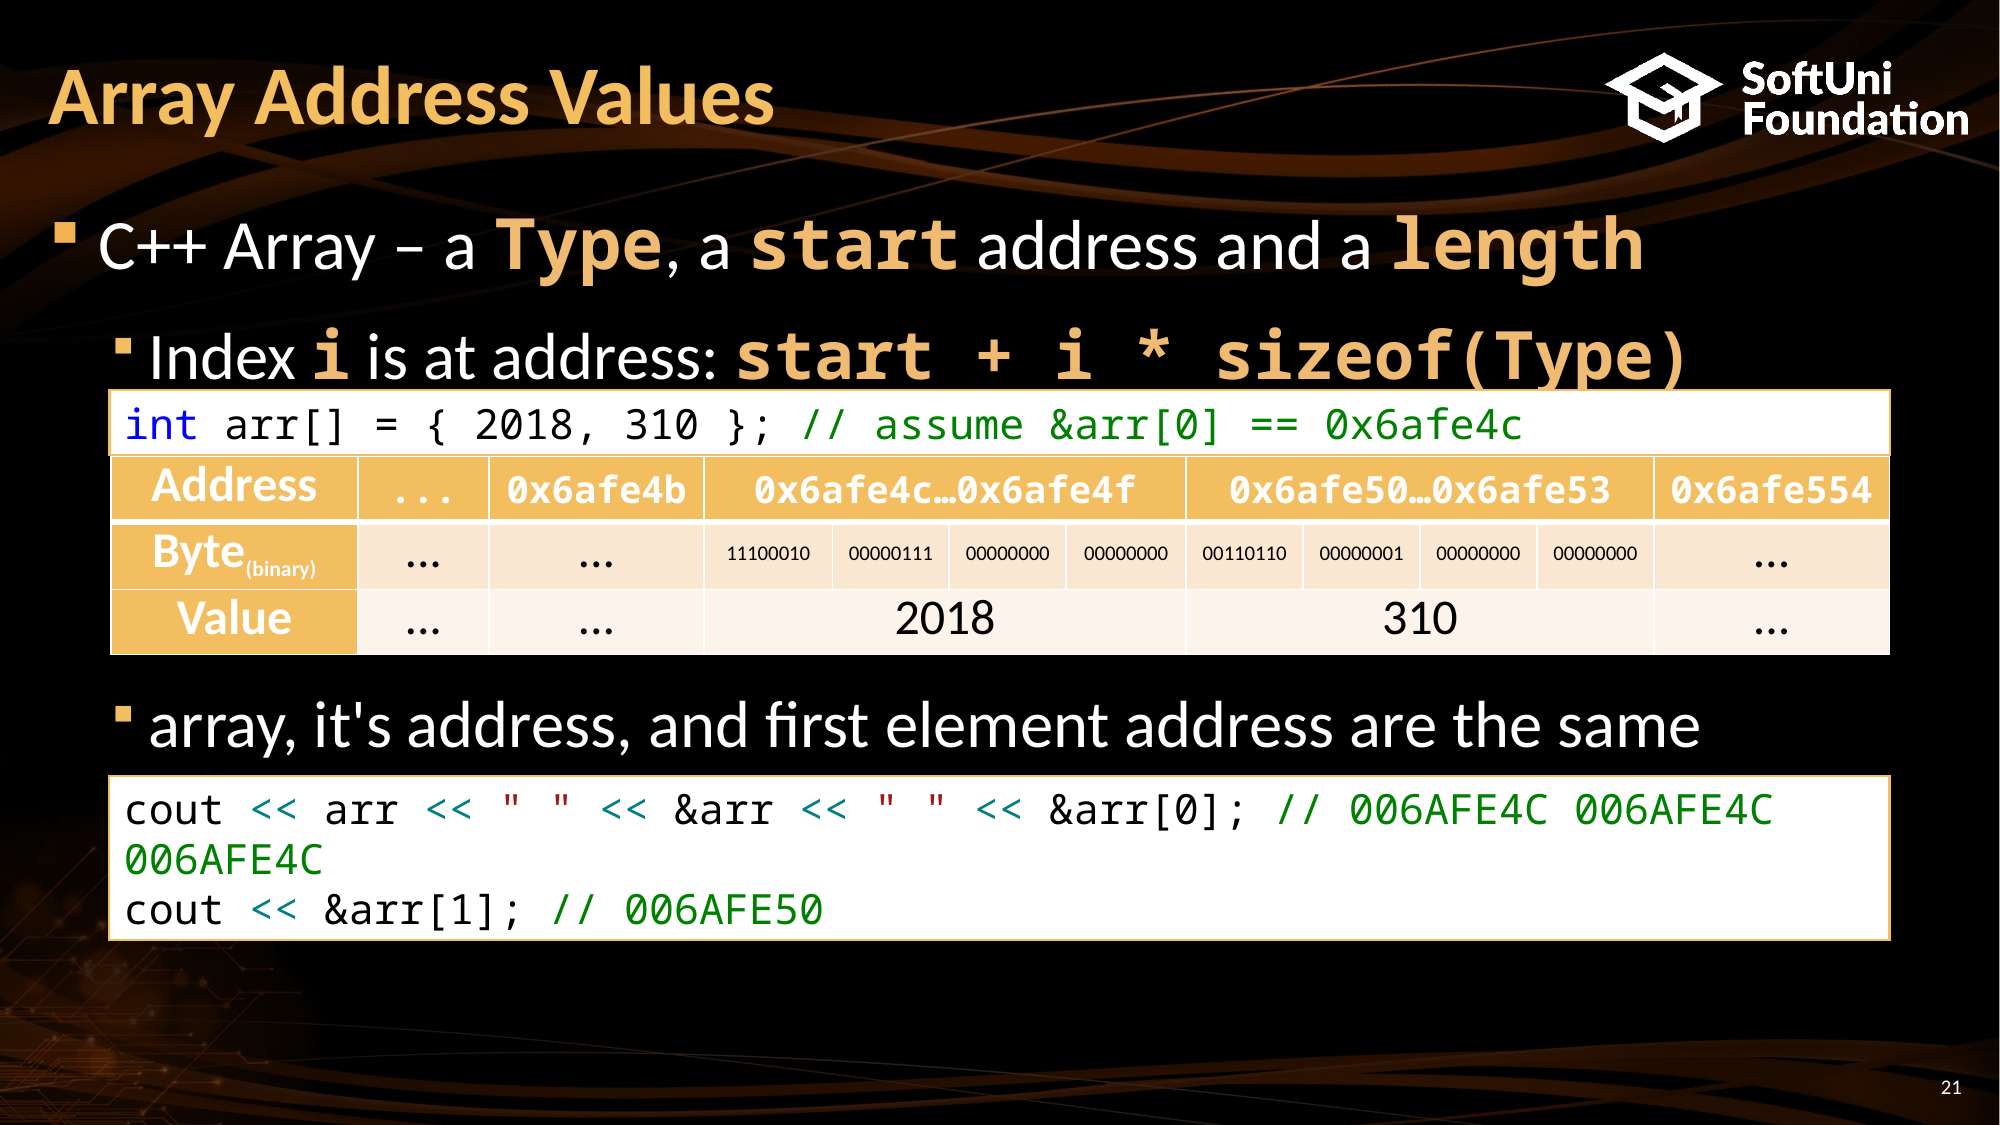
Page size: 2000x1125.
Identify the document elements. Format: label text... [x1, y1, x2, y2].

table_cell ... [490, 590, 703, 654]
table_cell 00000000 [1421, 525, 1536, 589]
table_cell 2018 [705, 590, 1185, 654]
table_cell … [1655, 525, 1889, 589]
table_cell Value [112, 590, 357, 654]
picture [0, 0, 2000, 1125]
table_cell 310 [1187, 590, 1653, 654]
list C++ Array – a Type, a start address and a length Index i is at address: start + i * sizeof(Type) array, it's address, and first element address are the same [31, 188, 1968, 1103]
table_cell ... [359, 525, 488, 589]
table_header ... [359, 457, 488, 519]
text_box cout << arr << " " << &arr << " " << &arr[0]; // 006AFE4C 006AFE4C 006AFE4C cout << &arr[1]; // 006AFE50 [108, 775, 1891, 941]
table_cell ... [359, 590, 488, 654]
table_header Address [112, 457, 357, 519]
table_cell 00110110 [1187, 525, 1302, 589]
text_box int arr[] = { 2018, 310 }; // assume &arr[0] == 0x6afe4c [108, 389, 1891, 456]
table_cell 00000000 [1067, 525, 1185, 589]
table_cell ... [1655, 590, 1889, 654]
table_header 0x6afe50…0x6afe53 [1187, 457, 1653, 519]
table_cell 11100010 [705, 525, 832, 589]
table_cell ... [490, 525, 703, 589]
table_header 0x6afe4c…0x6afe4f [705, 457, 1185, 519]
table_cell Byte(binary) [112, 525, 357, 589]
table_cell 00000000 [1538, 525, 1653, 589]
title Array Address Values [30, 6, 1602, 189]
table_cell 00000000 [950, 525, 1065, 589]
table_cell 00000001 [1304, 525, 1419, 589]
table_header 0x6afe554 [1655, 457, 1889, 519]
table_cell 00000111 [833, 525, 948, 589]
table_header 0x6afe4b [490, 457, 703, 519]
